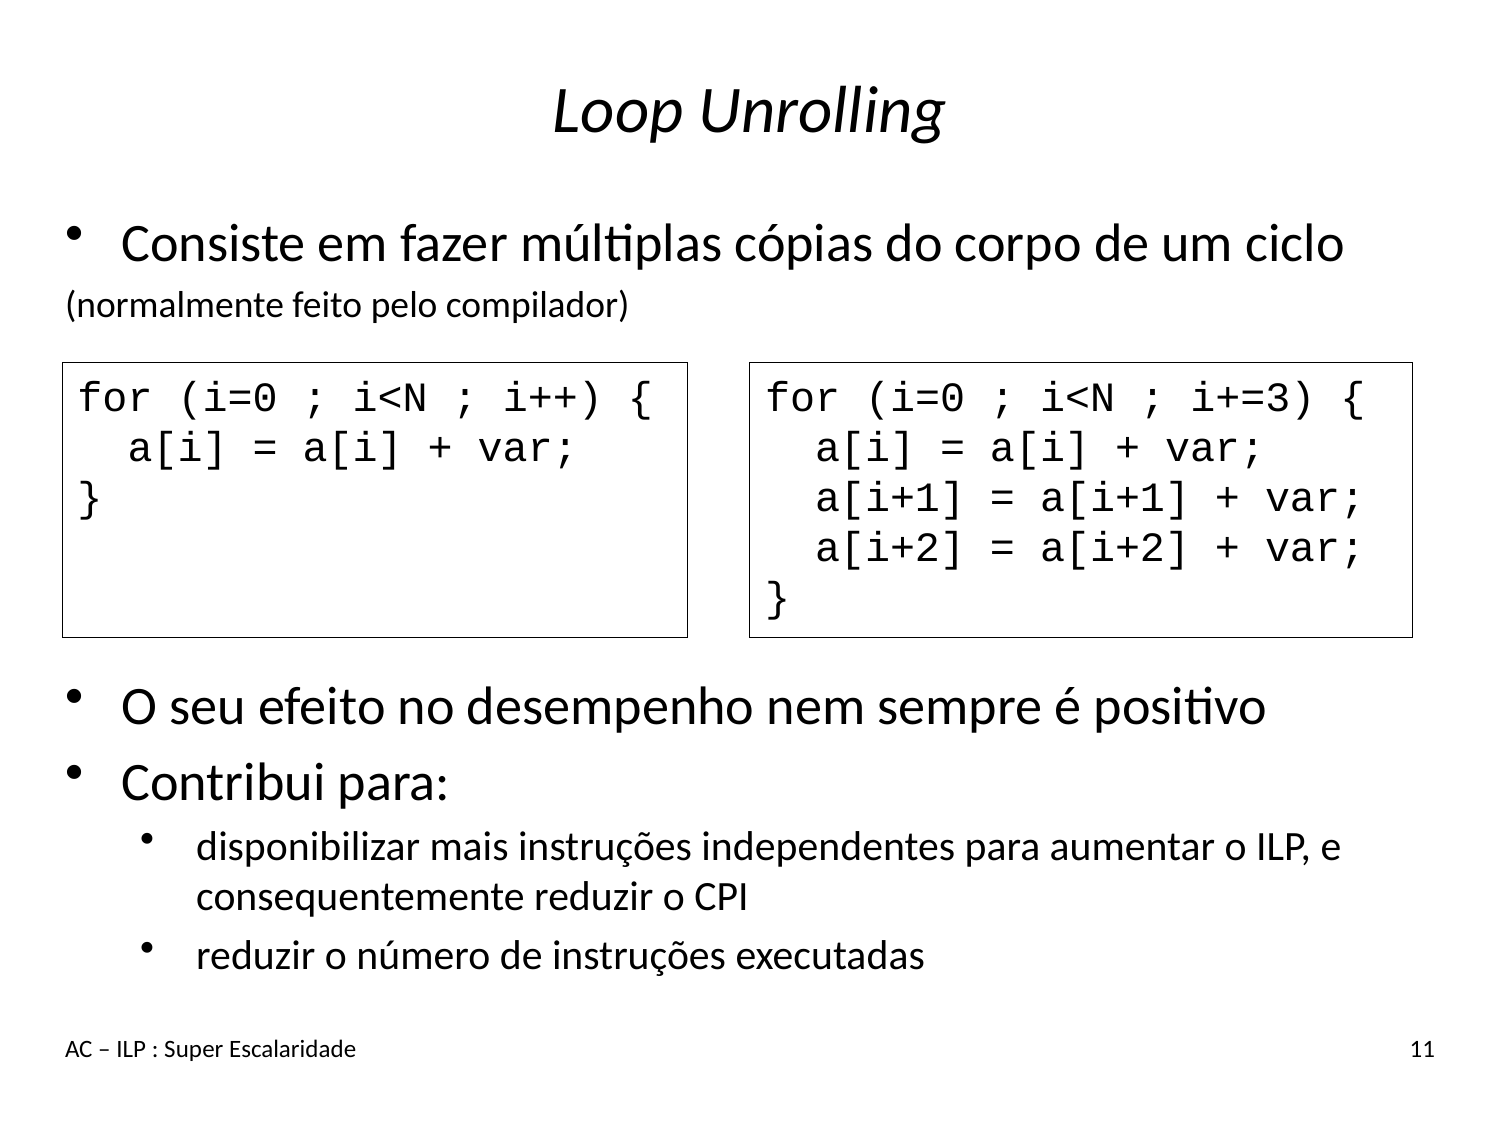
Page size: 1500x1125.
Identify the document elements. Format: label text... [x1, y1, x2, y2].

slide_number 11 [1249, 1024, 1451, 1101]
text_box for (i=0 ; i<N ; i++) { a[i] = a[i] + var; } [62, 362, 688, 638]
title Loop Unrolling [50, 37, 1450, 175]
slide_number AC – ILP : Super Escalaridade [49, 1024, 1101, 1101]
text_box for (i=0 ; i<N ; i+=3) { a[i] = a[i] + var; a[i+1] = a[i+1] + var; a[i+2] = a[i+2] + var; } [749, 362, 1413, 638]
list Consiste em fazer múltiplas cópias do corpo de um ciclo (normalmente feito pelo compilador) [50, 200, 1450, 325]
text_box O seu efeito no desempenho nem sempre é positivo Contribui para: disponibilizar mais instruções independentes para aumentar o ILP, e consequentemente reduzir o CPI reduzir o número de instruções executadas [50, 662, 1450, 1000]
